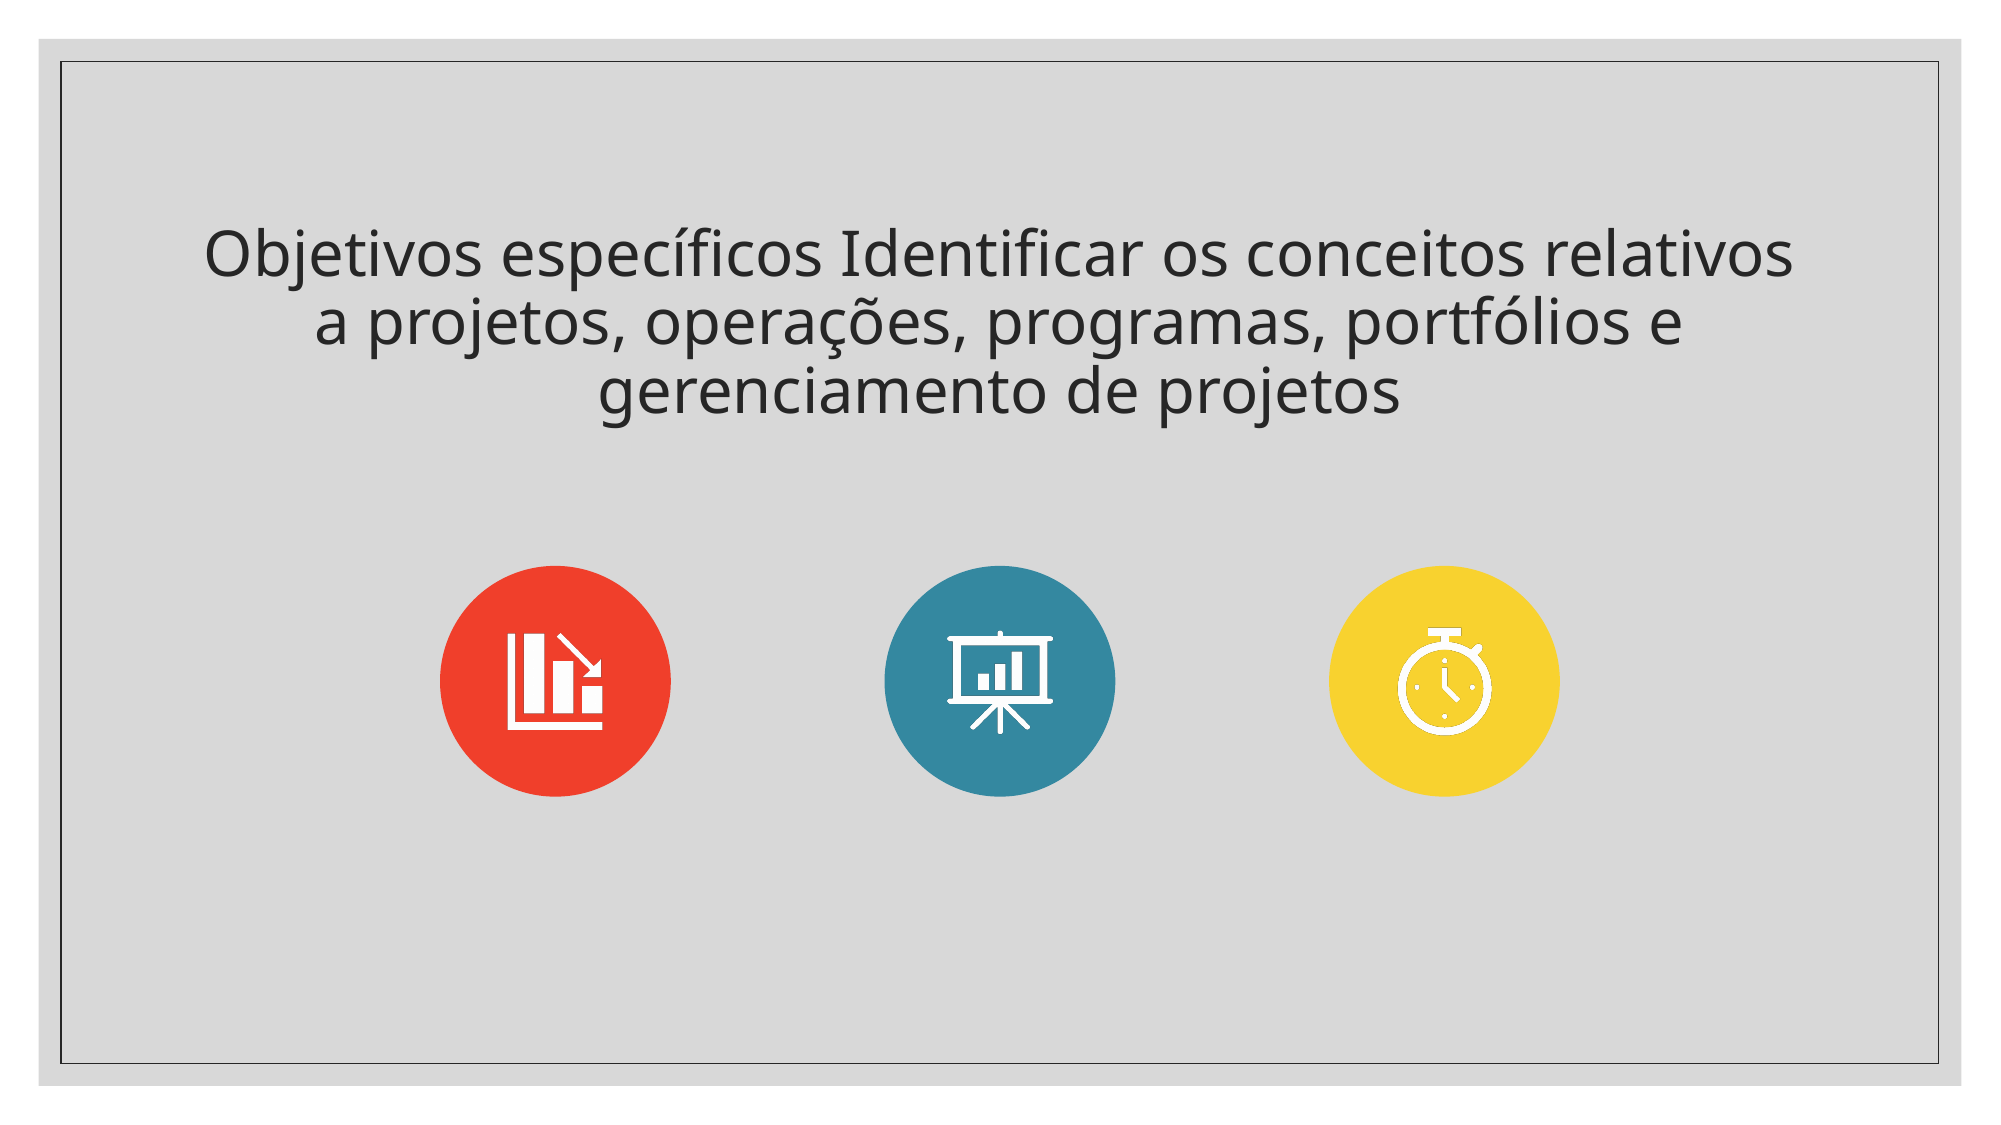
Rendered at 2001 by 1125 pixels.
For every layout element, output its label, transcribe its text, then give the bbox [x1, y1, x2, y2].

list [174, 562, 1825, 991]
title Objetivos específicos Identificar os conceitos relativos a projetos, operações, programas, portfólios e gerenciamento de projetos [174, 211, 1825, 437]
